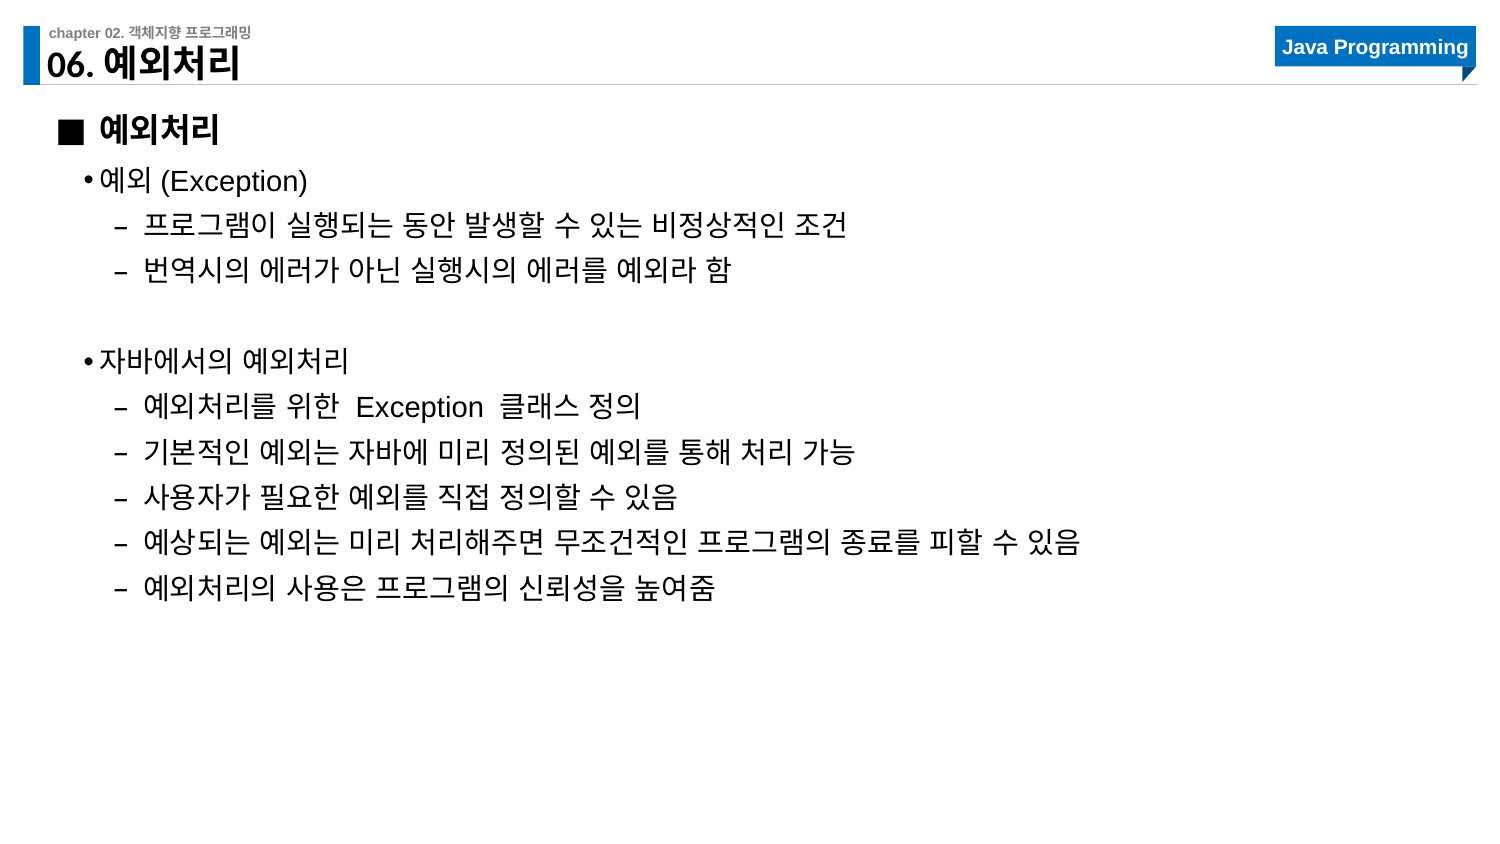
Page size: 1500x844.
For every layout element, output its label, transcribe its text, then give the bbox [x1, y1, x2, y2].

list 예외처리 [55, 89, 1488, 140]
title 06.예외처리 [47, 51, 542, 86]
text_box 예외(Exception) 프로그램이 실행되는 동안 발생할 수 있는 비정상적인 조건 번역시의 에러가 아닌 실행시의 에러를 예외라 함 자바에서의 예외처리 예외처리를 위한 Exception 클래스 정의 기본적인 예외는 자바에 미리 정의된 예외를 통해 처리 가능 사용자가 필요한 예외를 직접 정의할 수 있음 예상되는 예외는 미리 처리해주면 무조건적인 프로그램의 종료를 피할 수 있음 예외처리의 사용은 프로그램의 신뢰성을 높여줌 [40, 161, 1500, 694]
